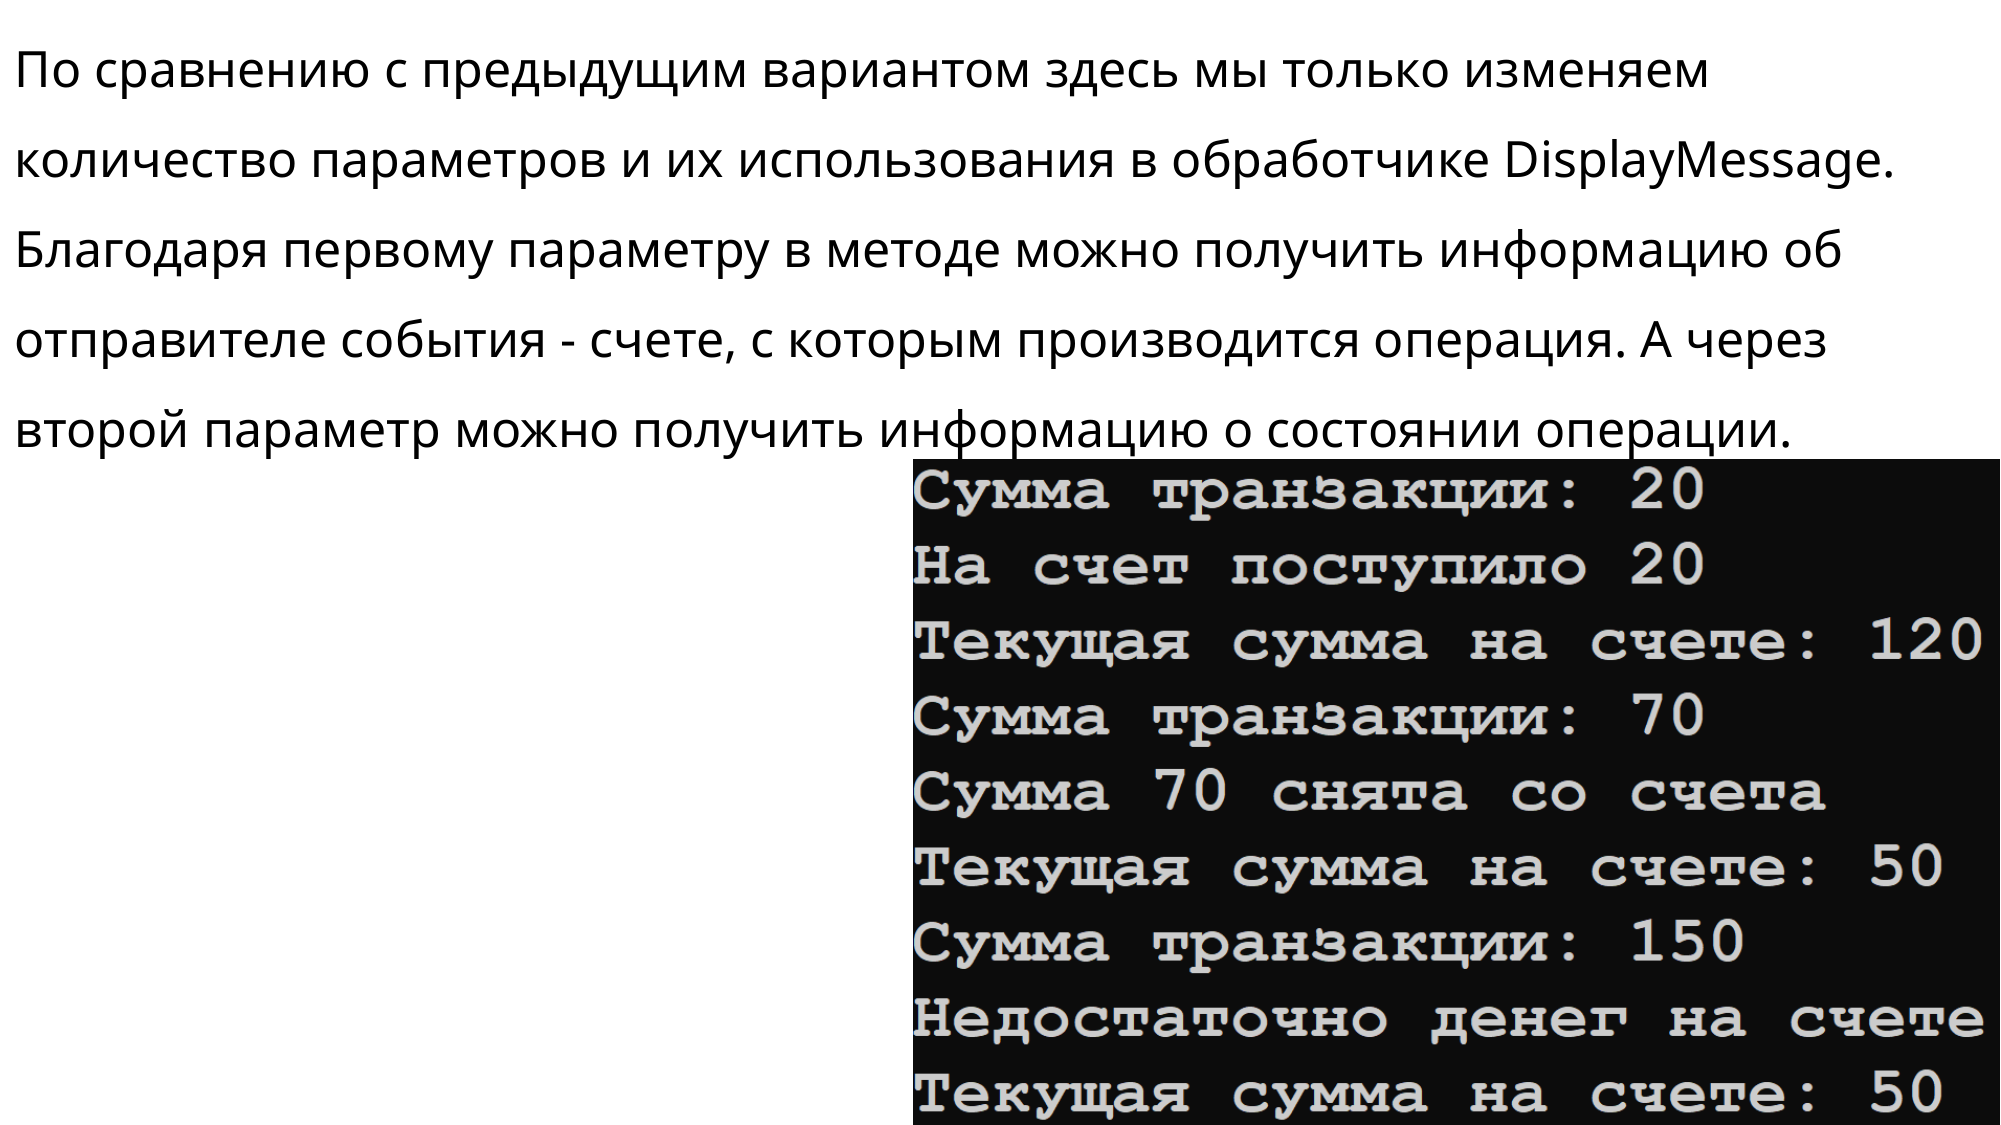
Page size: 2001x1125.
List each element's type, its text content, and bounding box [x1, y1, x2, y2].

picture [913, 459, 2000, 1125]
text_box По сравнению с предыдущим вариантом здесь мы только изменяем количество параметров и их использования в обработчике DisplayMessage. Благодаря первому параметру в методе можно получить информацию об отправителе события - счете, с которым производится операция. А через второй параметр можно получить информацию о состоянии операции. [0, 0, 2000, 465]
